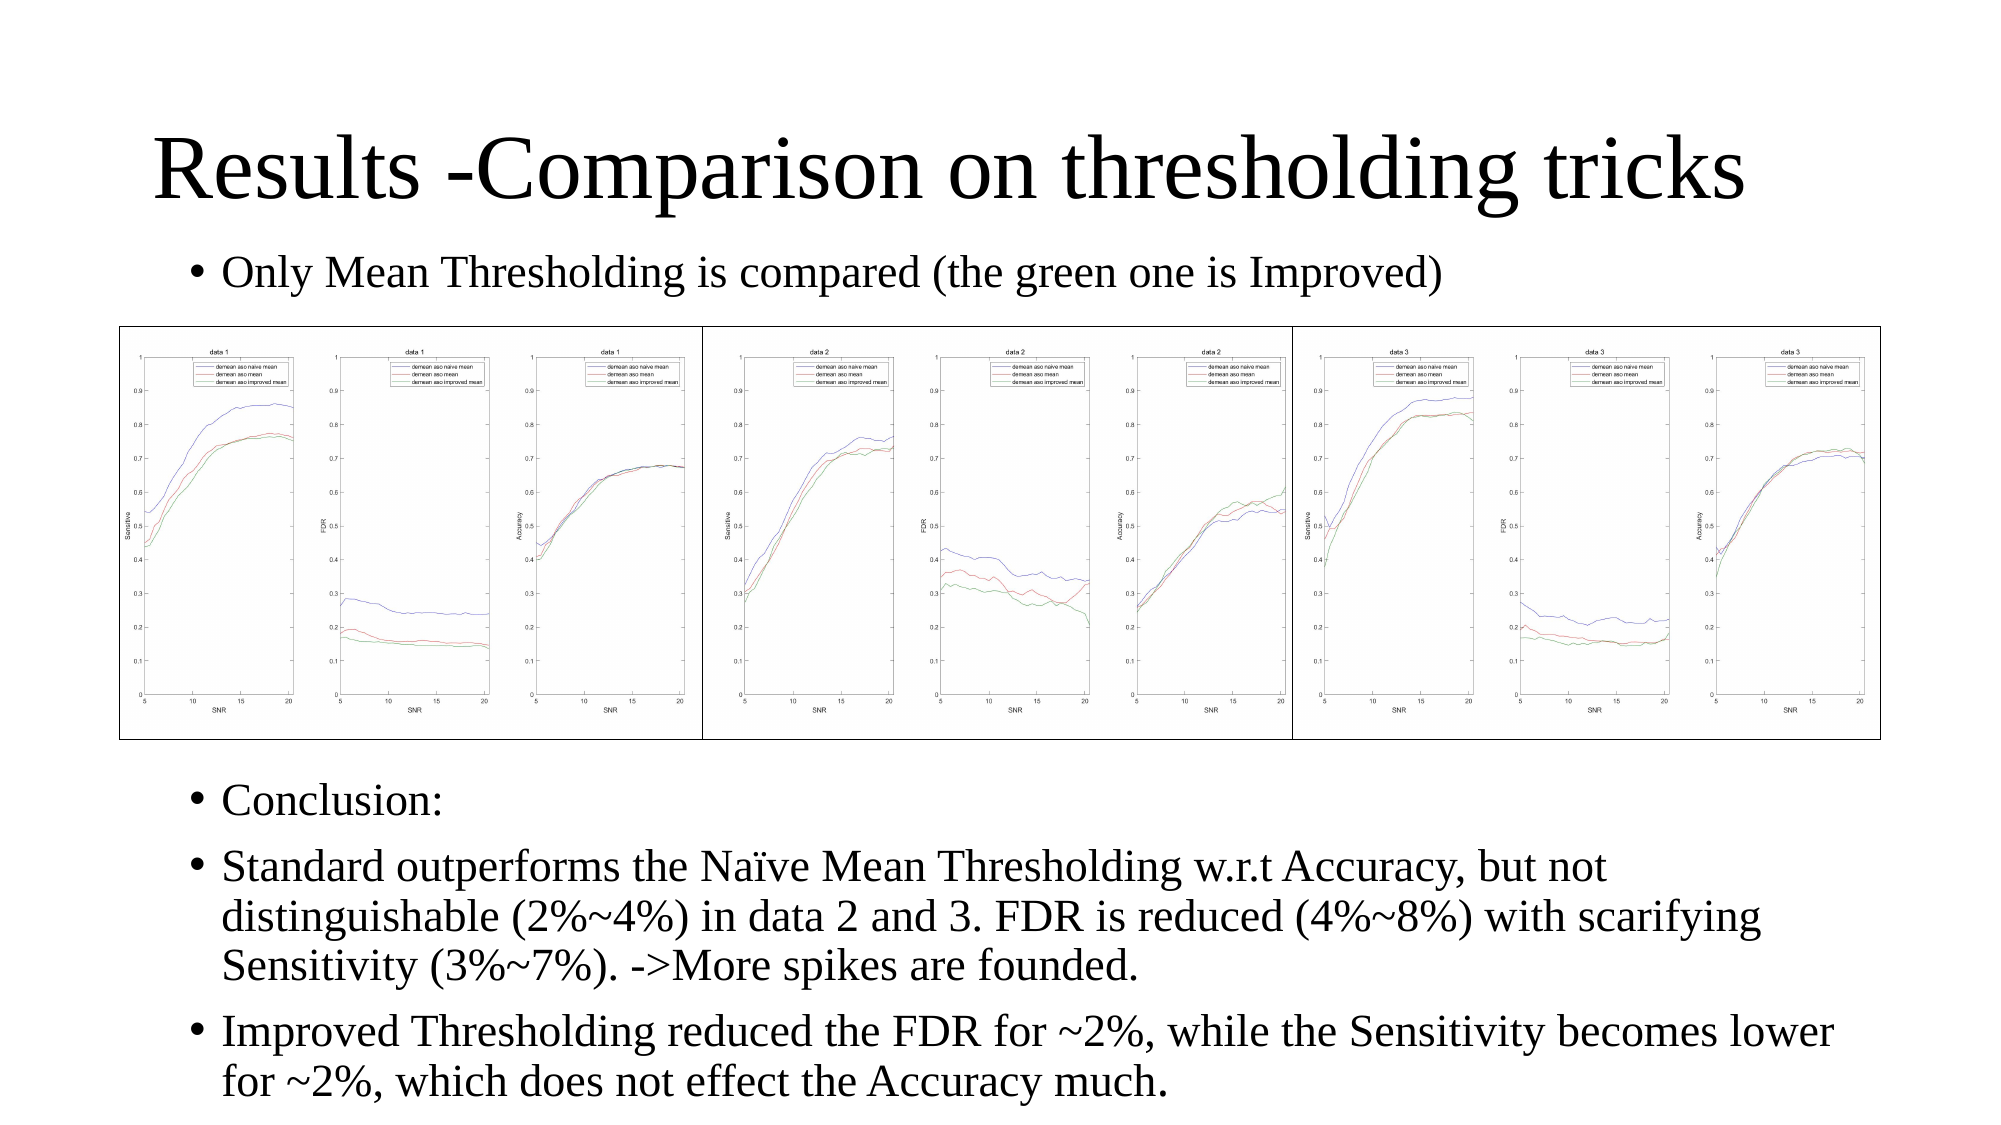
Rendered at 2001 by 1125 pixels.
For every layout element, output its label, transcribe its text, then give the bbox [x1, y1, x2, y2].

text_box Only Mean Thresholding is compared (the green one is Improved) Conclusion: Standard outperforms the Naïve Mean Thresholding w.r.t Accuracy, but not distinguishable (2%~4%) in data 2 and 3. FDR is reduced (4%~8%) with scarifying Sensitivity (3%~7%). ->More spikes are founded. Improved Thresholding reduced the FDR for ~2%, while the Sensitivity becomes lower for ~2%, which does not effect the Accuracy much. [174, 240, 1900, 1117]
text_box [119, 326, 1880, 740]
title Results -Comparison on thresholding tricks [137, 59, 1863, 278]
